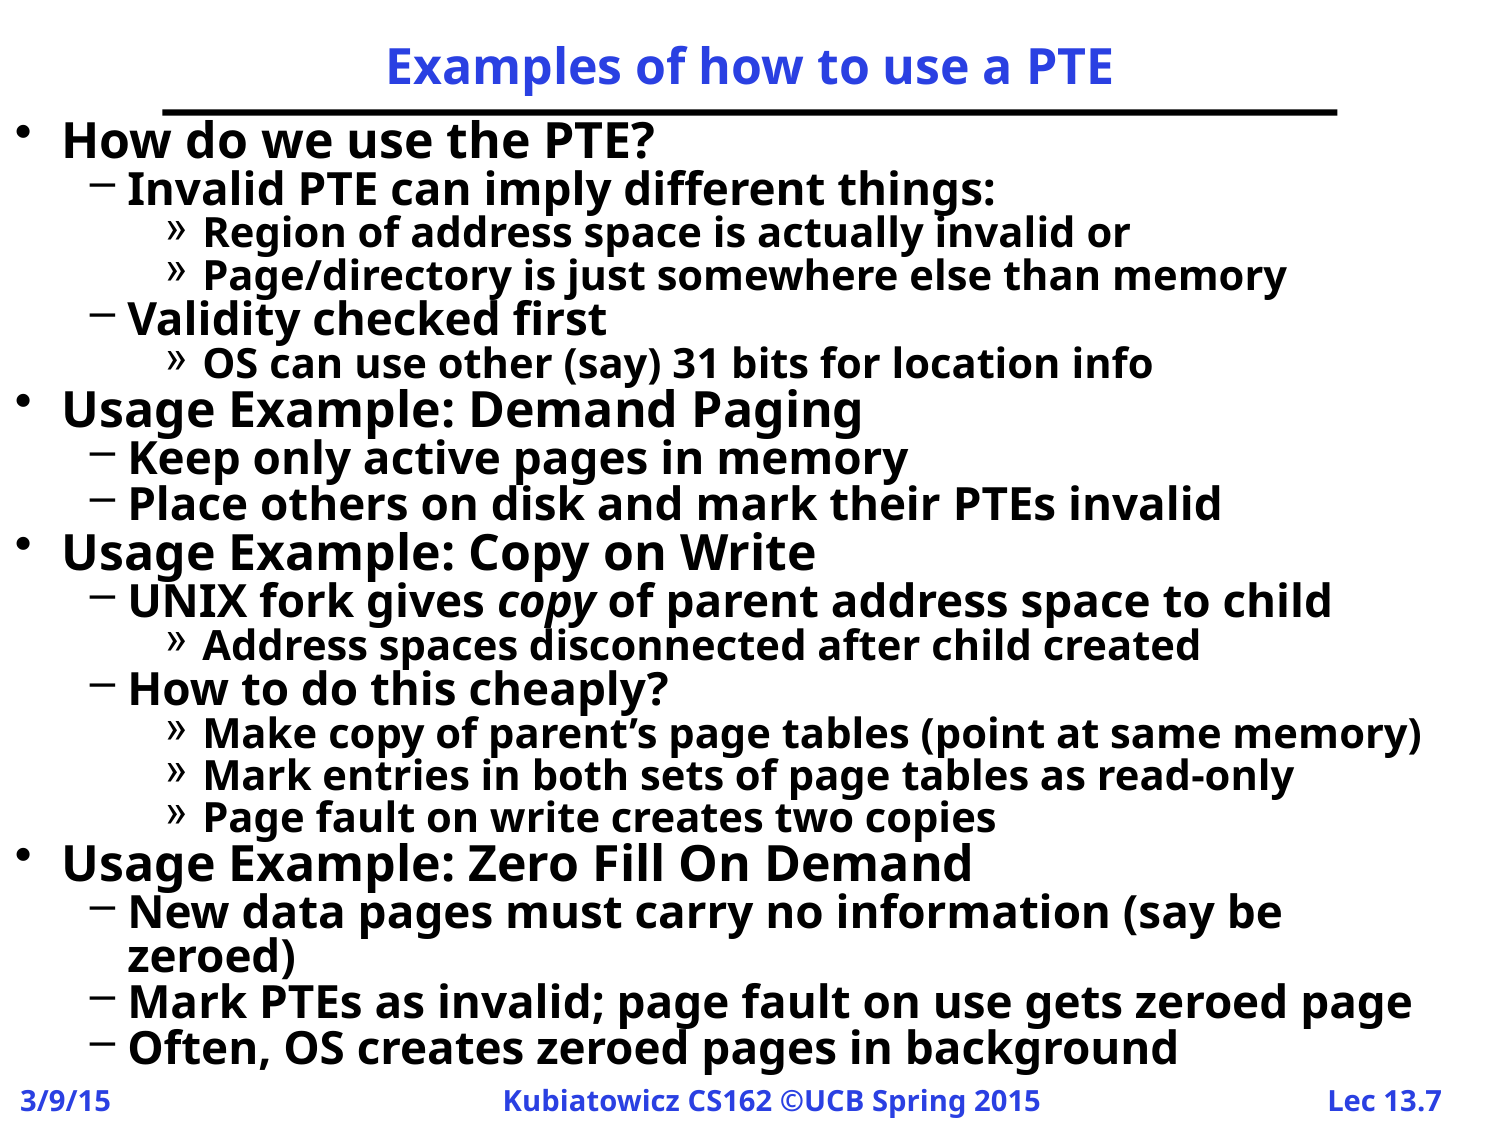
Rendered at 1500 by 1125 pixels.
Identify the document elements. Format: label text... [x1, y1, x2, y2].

title Examples of how to use a PTE [162, 24, 1338, 112]
list How do we use the PTE? Invalid PTE can imply different things: Region of address space is actually invalid or Page/directory is just somewhere else than memory Validity checked first OS can use other (say) 31 bits for location info Usage Example: Demand Paging Keep only active pages in memory Place others on disk and mark their PTEs invalid Usage Example: Copy on Write UNIX fork gives copy of parent address space to child Address spaces disconnected after child created How to do this cheaply? Make copy of parent’s page tables (point at same memory) Mark entries in both sets of page tables as read-only Page fault on write creates two copies Usage Example: Zero Fill On Demand New data pages must carry no information (say be zeroed) Mark PTEs as invalid; page fault on use gets zeroed page Often, OS creates zeroed pages in background [0, 112, 1475, 1075]
